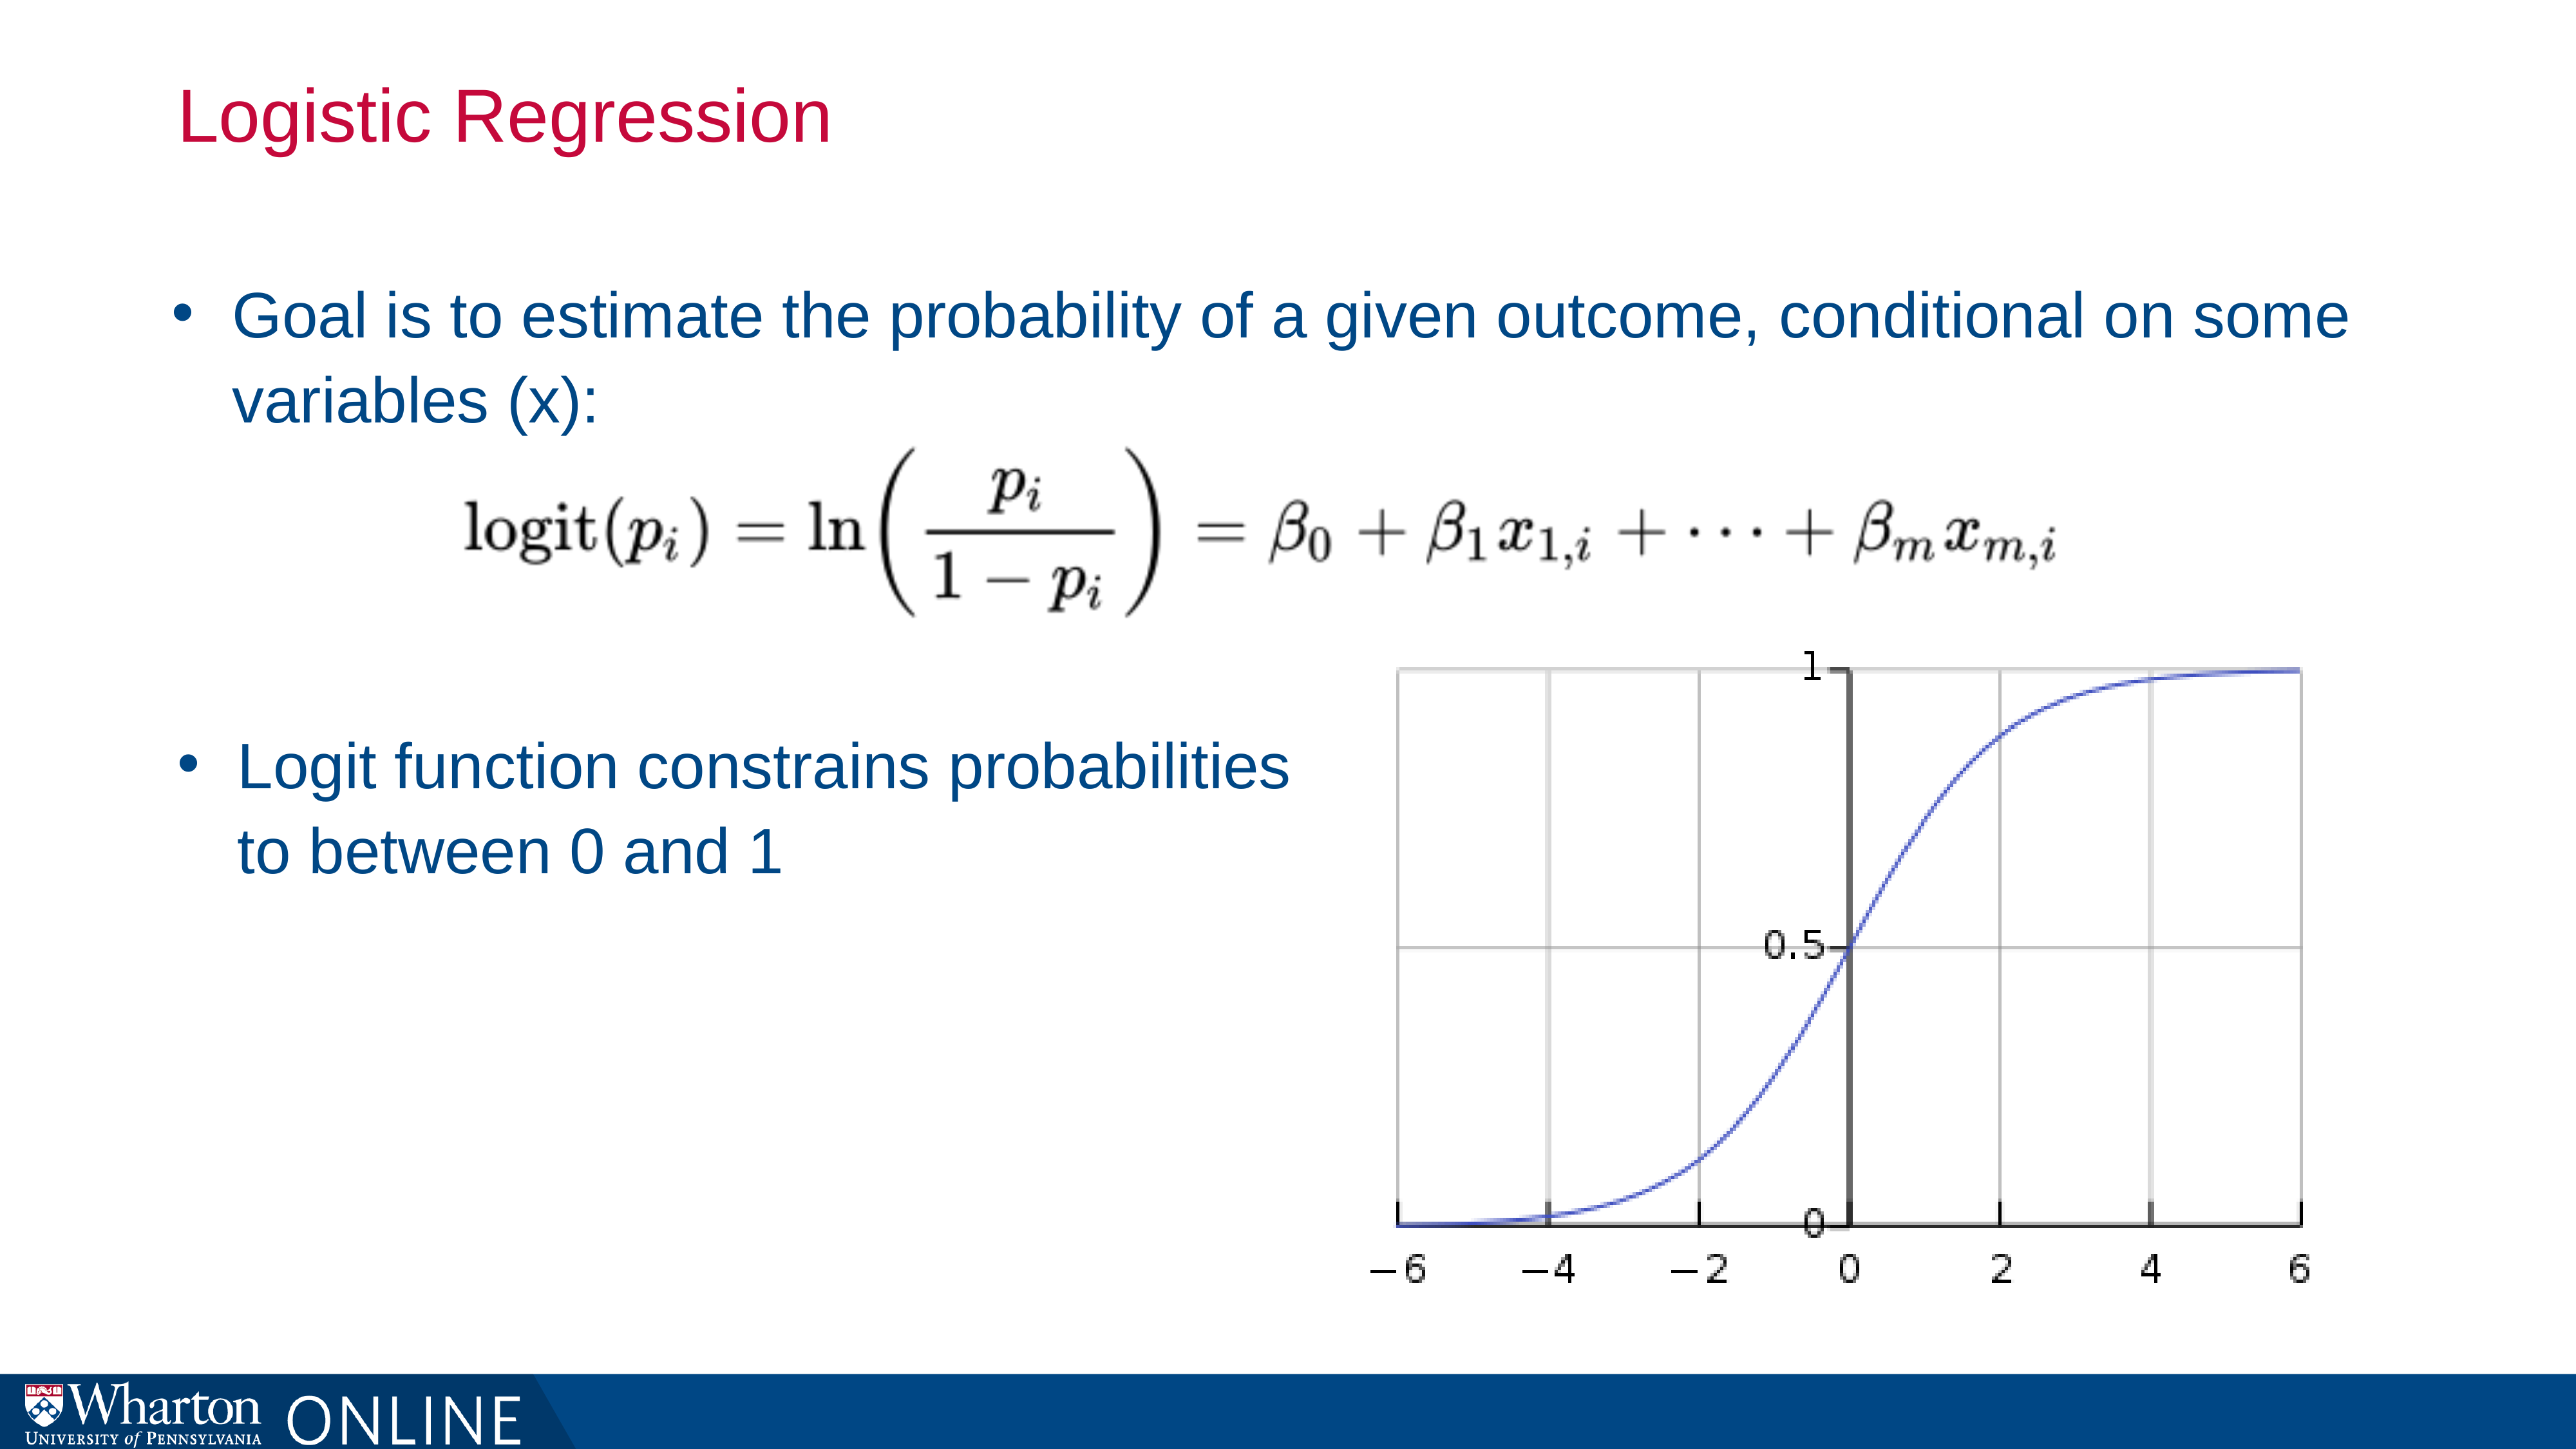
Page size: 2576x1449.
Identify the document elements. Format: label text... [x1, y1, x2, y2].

picture [25, 1381, 520, 1448]
picture [1332, 629, 2368, 1319]
text_box Goal is to estimate the probability of a given outcome, conditional on some variables (x): [171, 265, 2394, 452]
picture [455, 440, 2063, 627]
text_box Logit function constrains probabilities to between 0 and 1 [177, 716, 1296, 1095]
title Logistic Regression [176, 77, 2400, 179]
